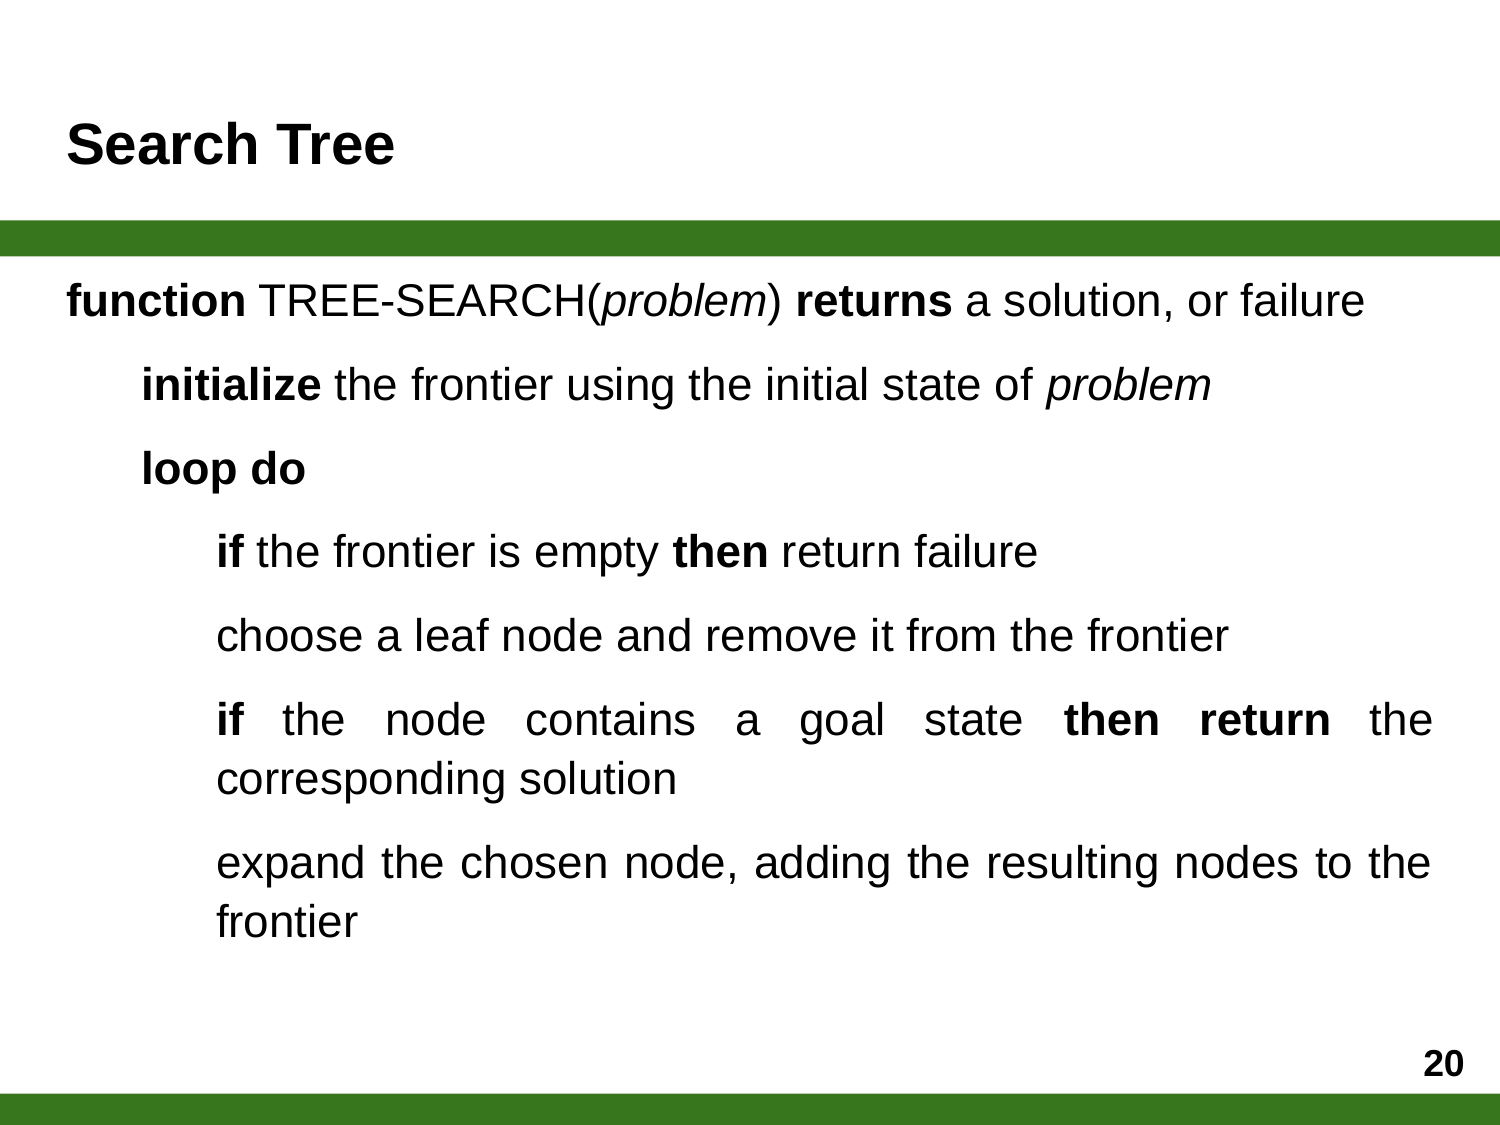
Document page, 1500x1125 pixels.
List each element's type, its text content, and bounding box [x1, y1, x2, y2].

list function TREE-SEARCH(problem) returns a solution, or failure initialize the frontier using the initial state of problem loop do if the frontier is empty then return failure choose a leaf node and remove it from the frontier if the node contains a goal state then return the corresponding solution expand the chosen node, adding the resulting nodes to the frontier [51, 252, 1449, 1000]
slide_number ‹#› [1389, 1019, 1480, 1106]
title Search Tree [51, 97, 1449, 223]
